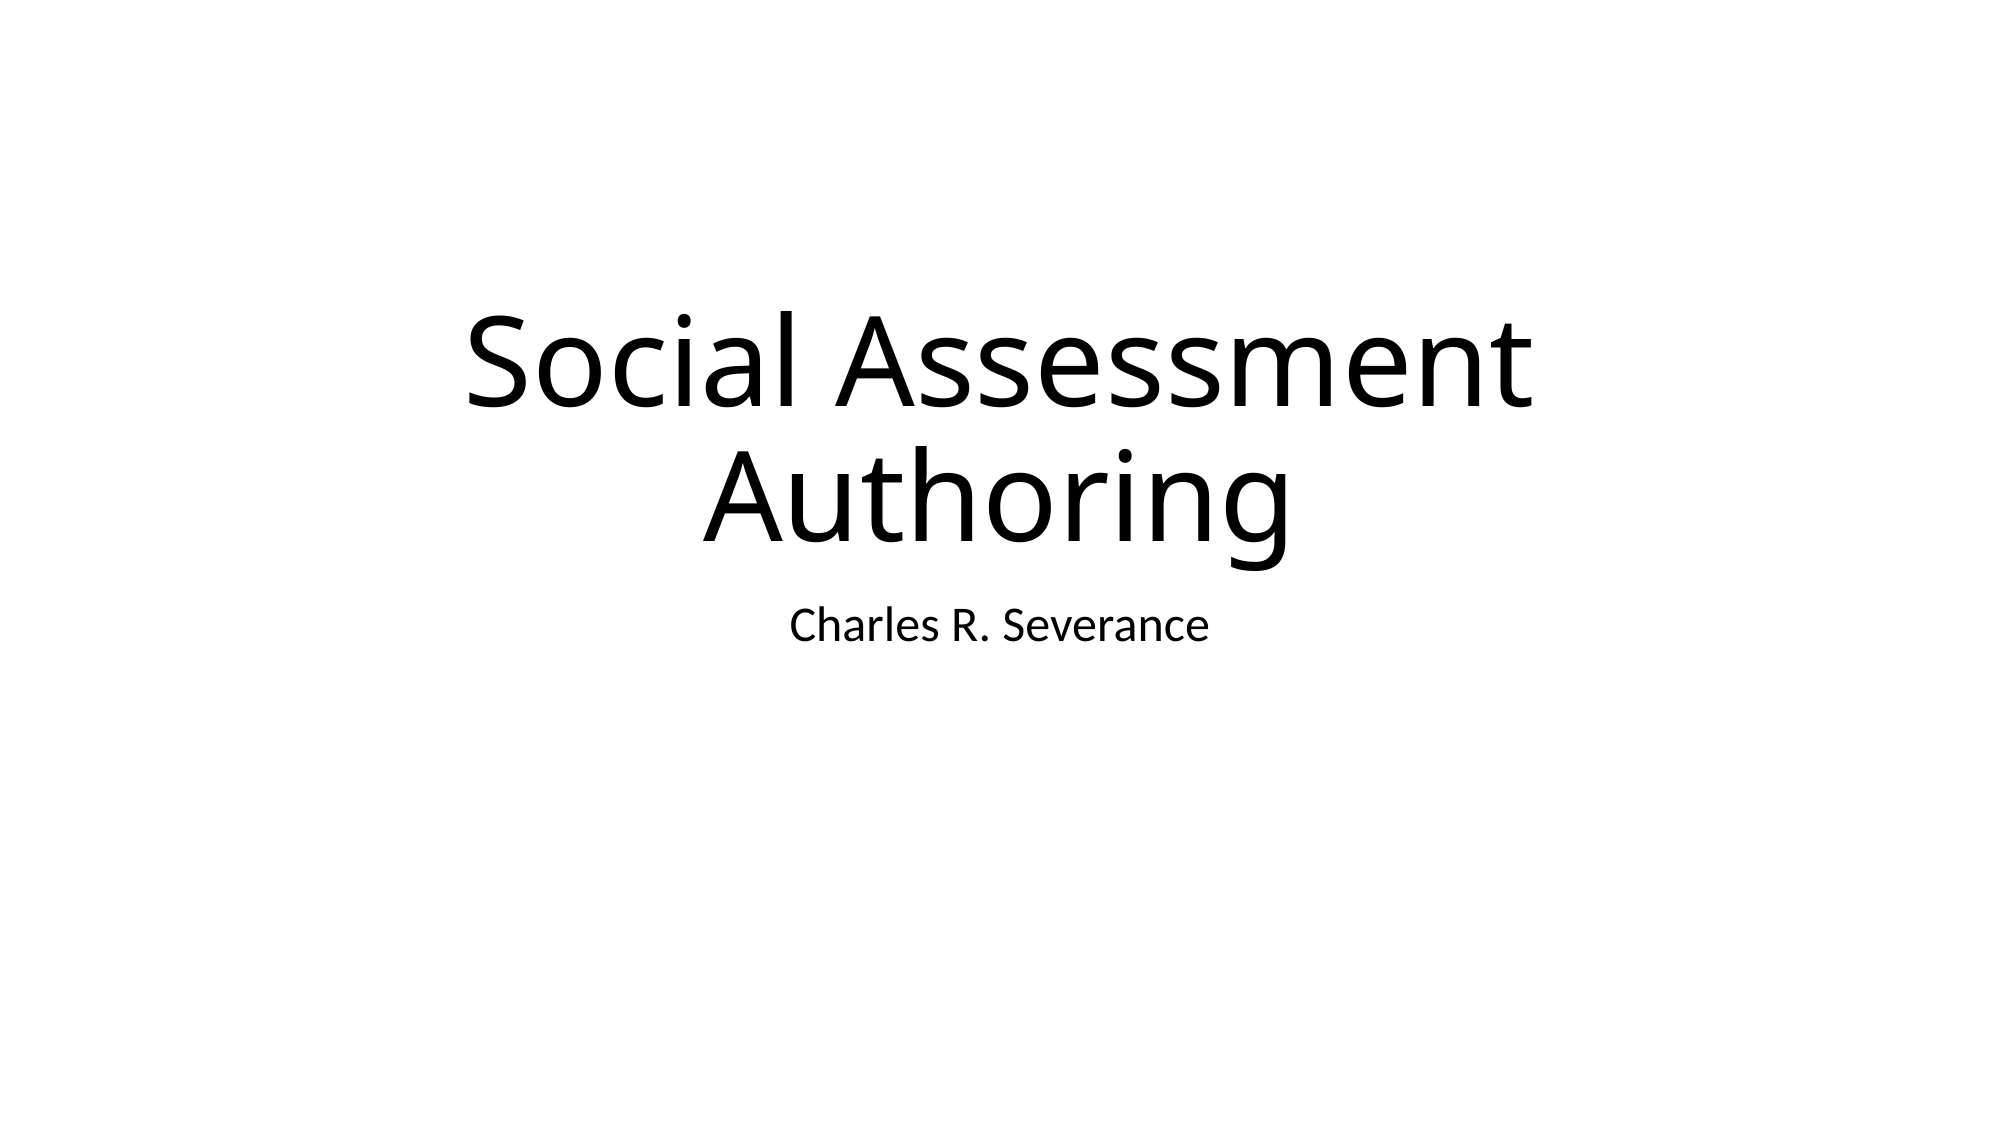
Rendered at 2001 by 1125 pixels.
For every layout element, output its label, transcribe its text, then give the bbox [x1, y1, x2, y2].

subtitle Charles R. Severance [249, 590, 1750, 863]
title Social Assessment Authoring [249, 184, 1750, 576]
